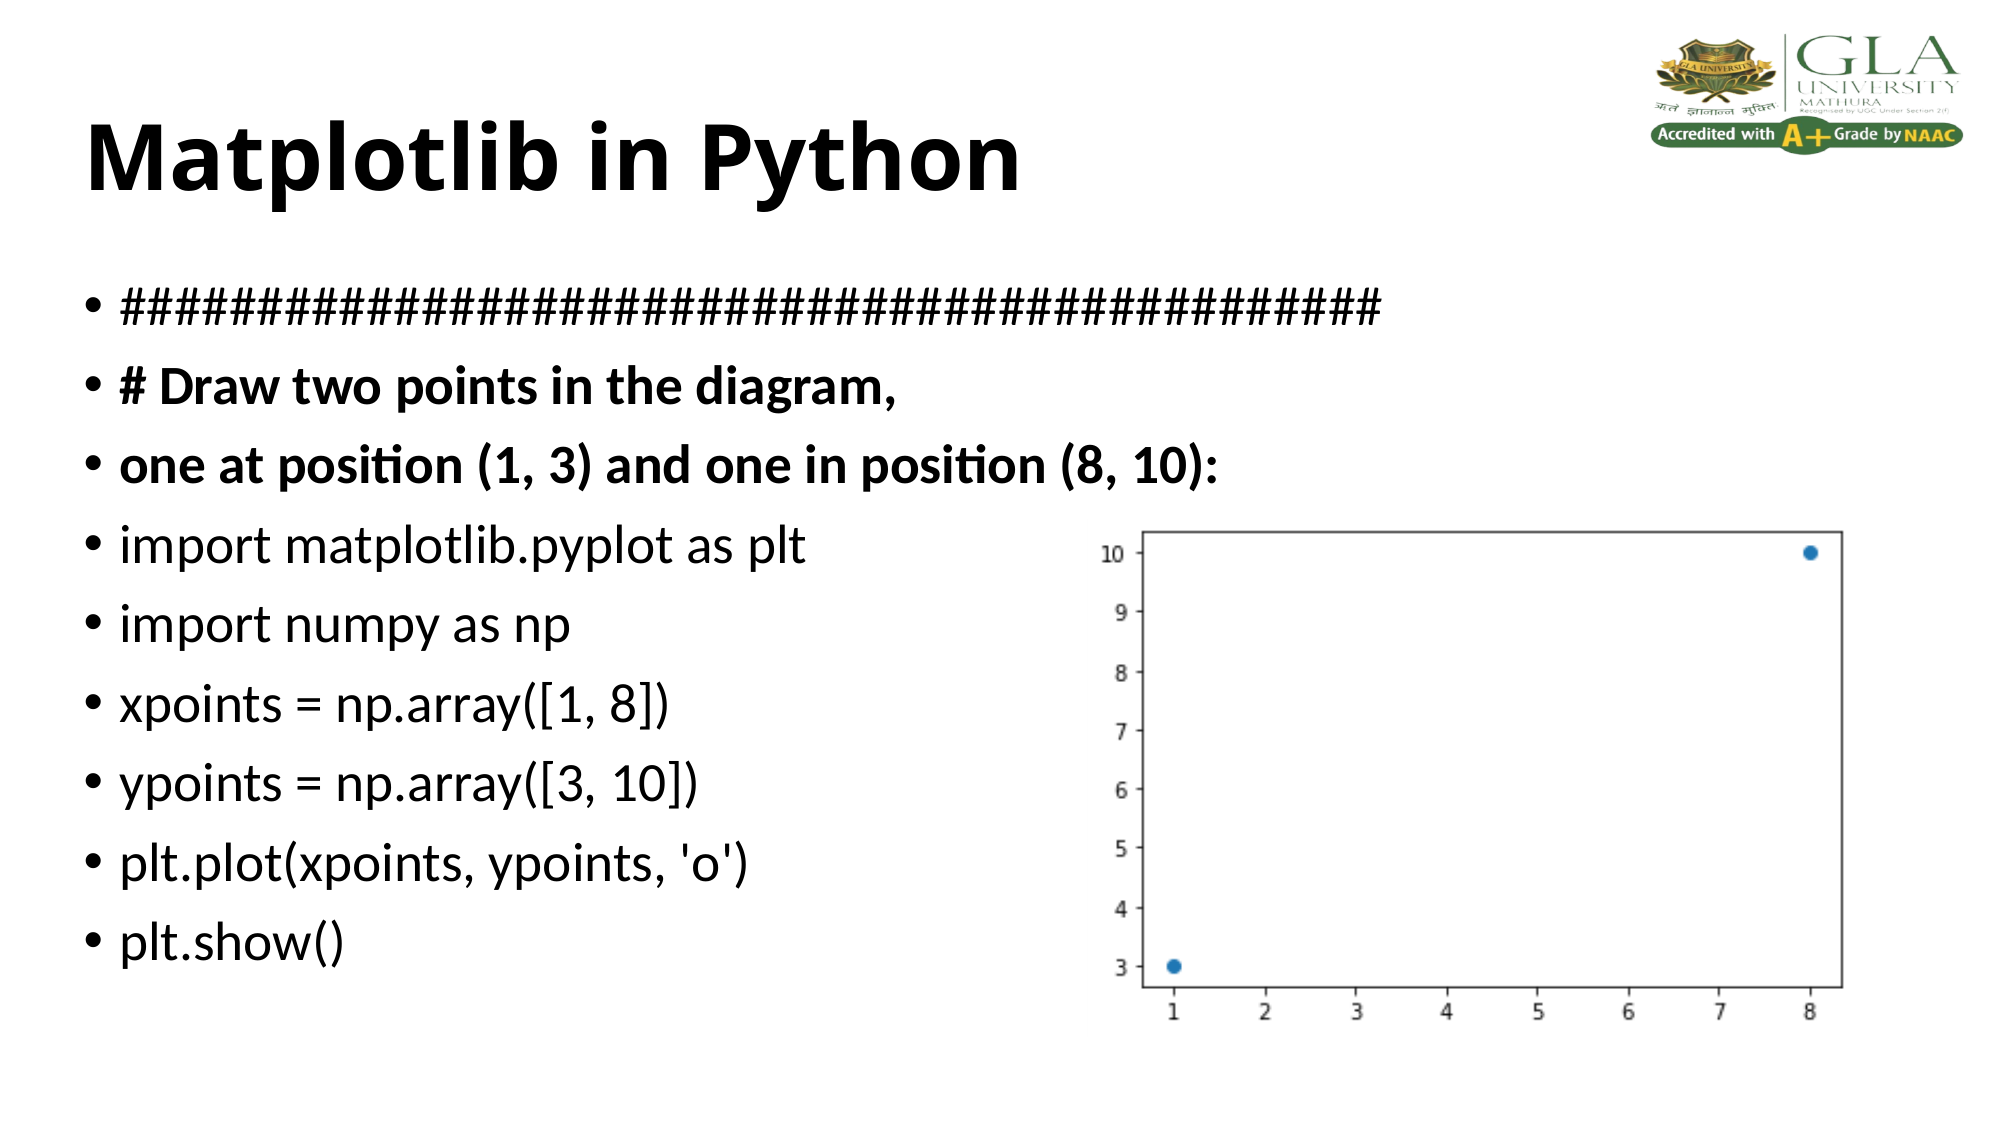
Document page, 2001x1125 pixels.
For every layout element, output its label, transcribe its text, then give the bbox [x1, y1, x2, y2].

list ############################################## # Draw two points in the diagram, one at position (1, 3) and one in position (8, 10): import matplotlib.pyplot as plt import numpy as np xpoints = np.array([1, 8]) ypoints = np.array([3, 10]) plt.plot(xpoints, ypoints, 'o') plt.show() [68, 269, 1916, 984]
picture [1635, 0, 1983, 162]
title Matplotlib in Python [68, 52, 1599, 269]
picture [1086, 519, 1854, 1037]
